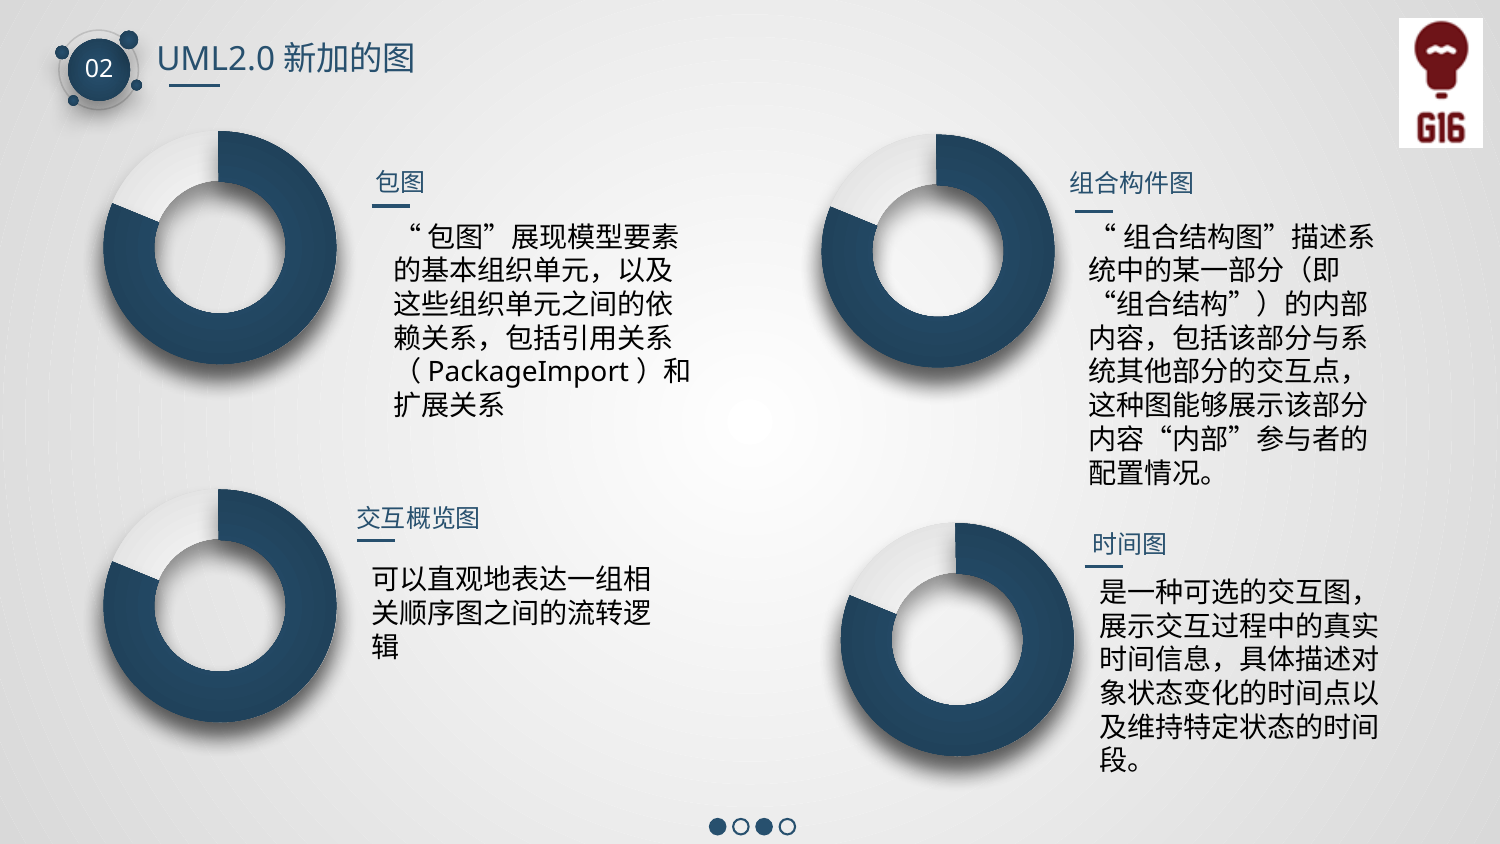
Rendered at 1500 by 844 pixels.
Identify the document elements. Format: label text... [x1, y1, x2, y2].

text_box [103, 488, 338, 723]
text_box “包图”展现模型要素的基本组织单元，以及这些组织单元之间的依赖关系，包括引用关系（PackageImport）和扩展关系 [378, 211, 714, 429]
text_box UML2.0新加的图 [141, 30, 431, 85]
text_box “组合结构图”描述系统中的某一部分（即“组合结构”）的内部内容，包括该部分与系统其他部分的交互点，这种图能够展示该部分内容“内部”参与者的配置情况。 [1073, 211, 1410, 497]
text_box 可以直观地表达一组相关顺序图之间的流转逻辑 [356, 554, 693, 670]
text_box 02 [70, 45, 129, 91]
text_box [821, 133, 1056, 368]
text_box 包图 [360, 158, 646, 204]
text_box 是一种可选的交互图，展示交互过程中的真实时间信息，具体描述对象状态变化的时间点以及维持特定状态的时间段。 [1084, 566, 1421, 784]
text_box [103, 130, 338, 365]
text_box 时间图 [1077, 521, 1363, 567]
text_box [840, 522, 1075, 757]
text_box 交互概览图 [341, 494, 627, 540]
text_box 组合构件图 [1056, 160, 1340, 206]
picture [1399, 18, 1483, 148]
